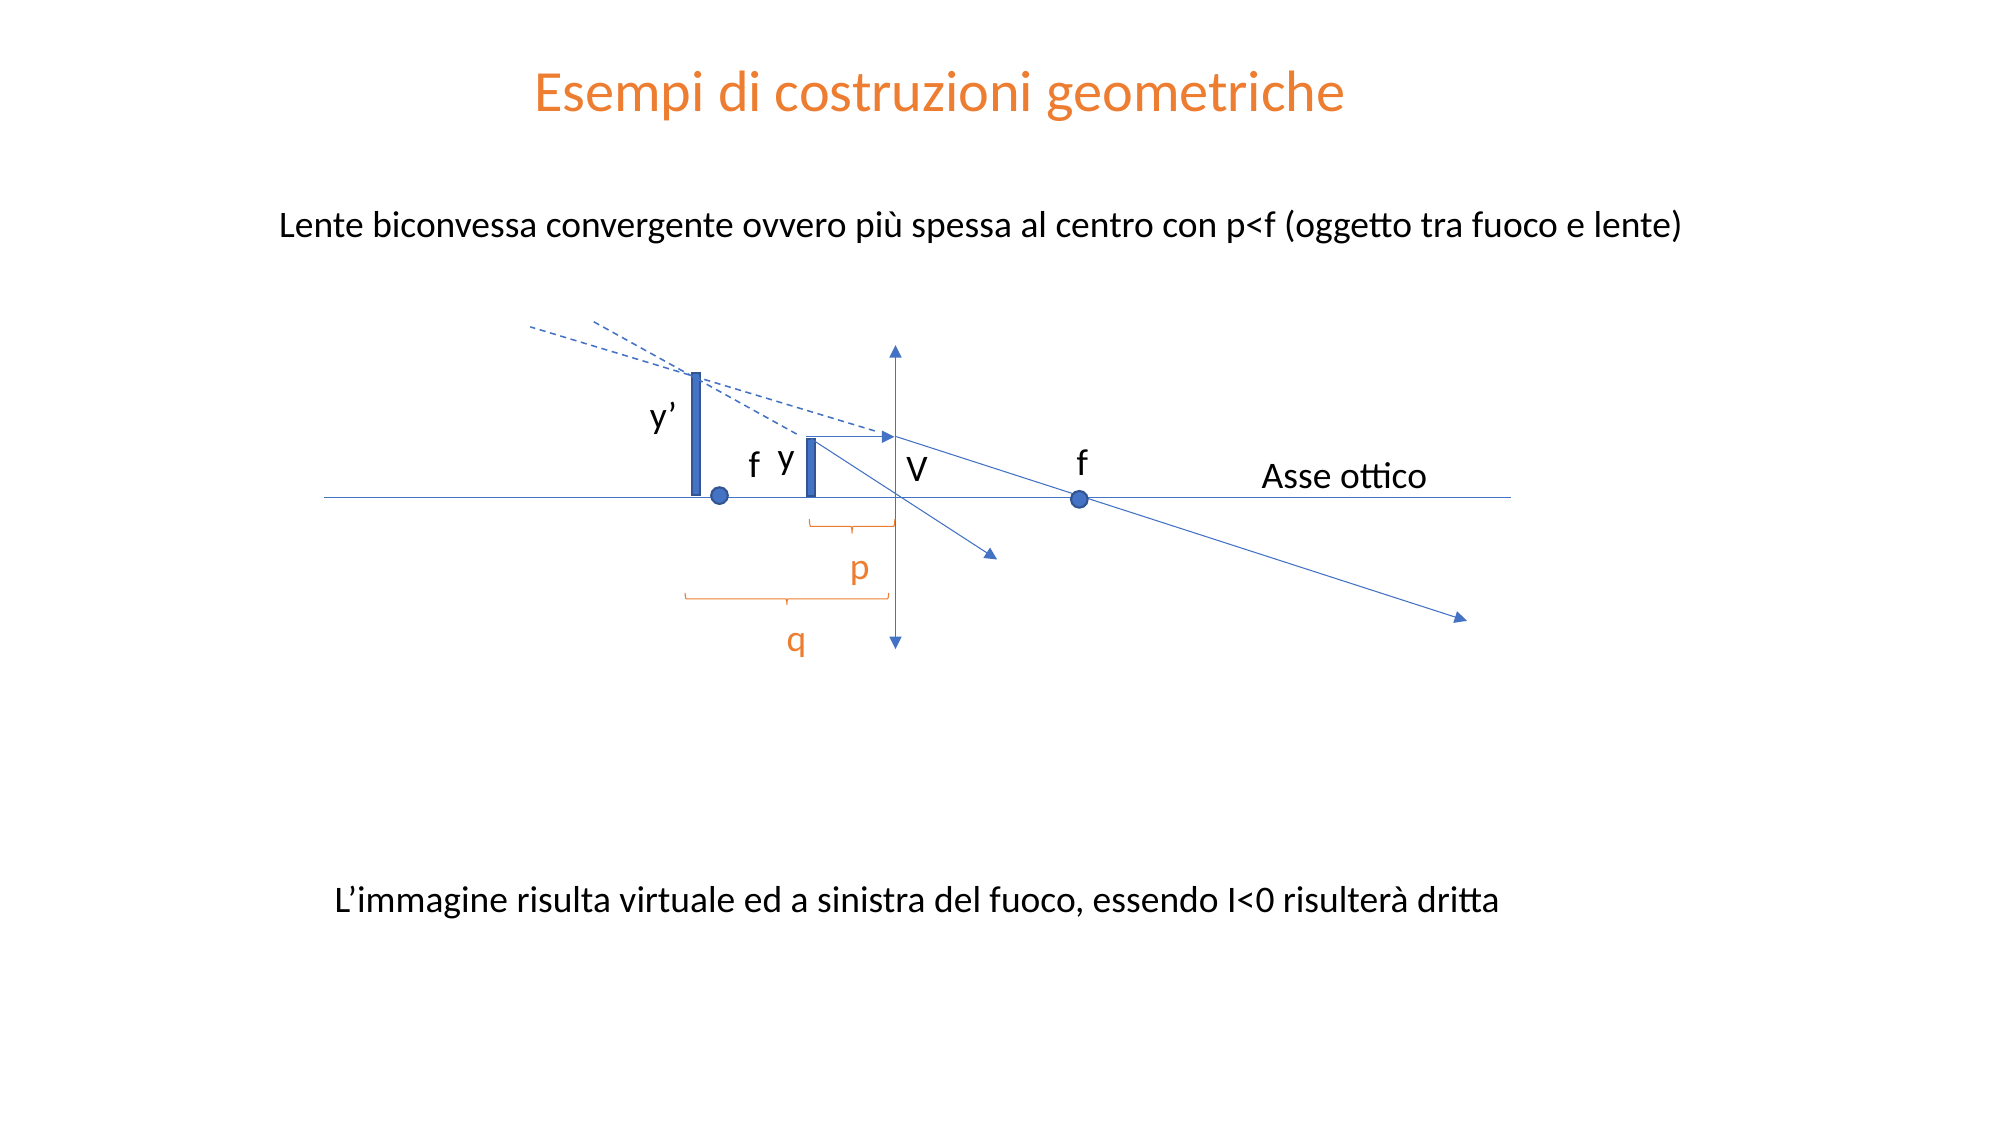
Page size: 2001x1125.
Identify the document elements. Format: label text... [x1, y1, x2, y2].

text_box L’immagine risulta virtuale ed a sinistra del fuoco, essendo I<0 risulterà dritta [319, 868, 1516, 928]
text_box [324, 320, 1512, 668]
text_box Lente biconvessa convergente ovvero più spessa al centro con p<f (oggetto tra fuoco e lente) [264, 192, 1699, 253]
text_box Esempi di costruzioni geometriche [519, 45, 1361, 131]
